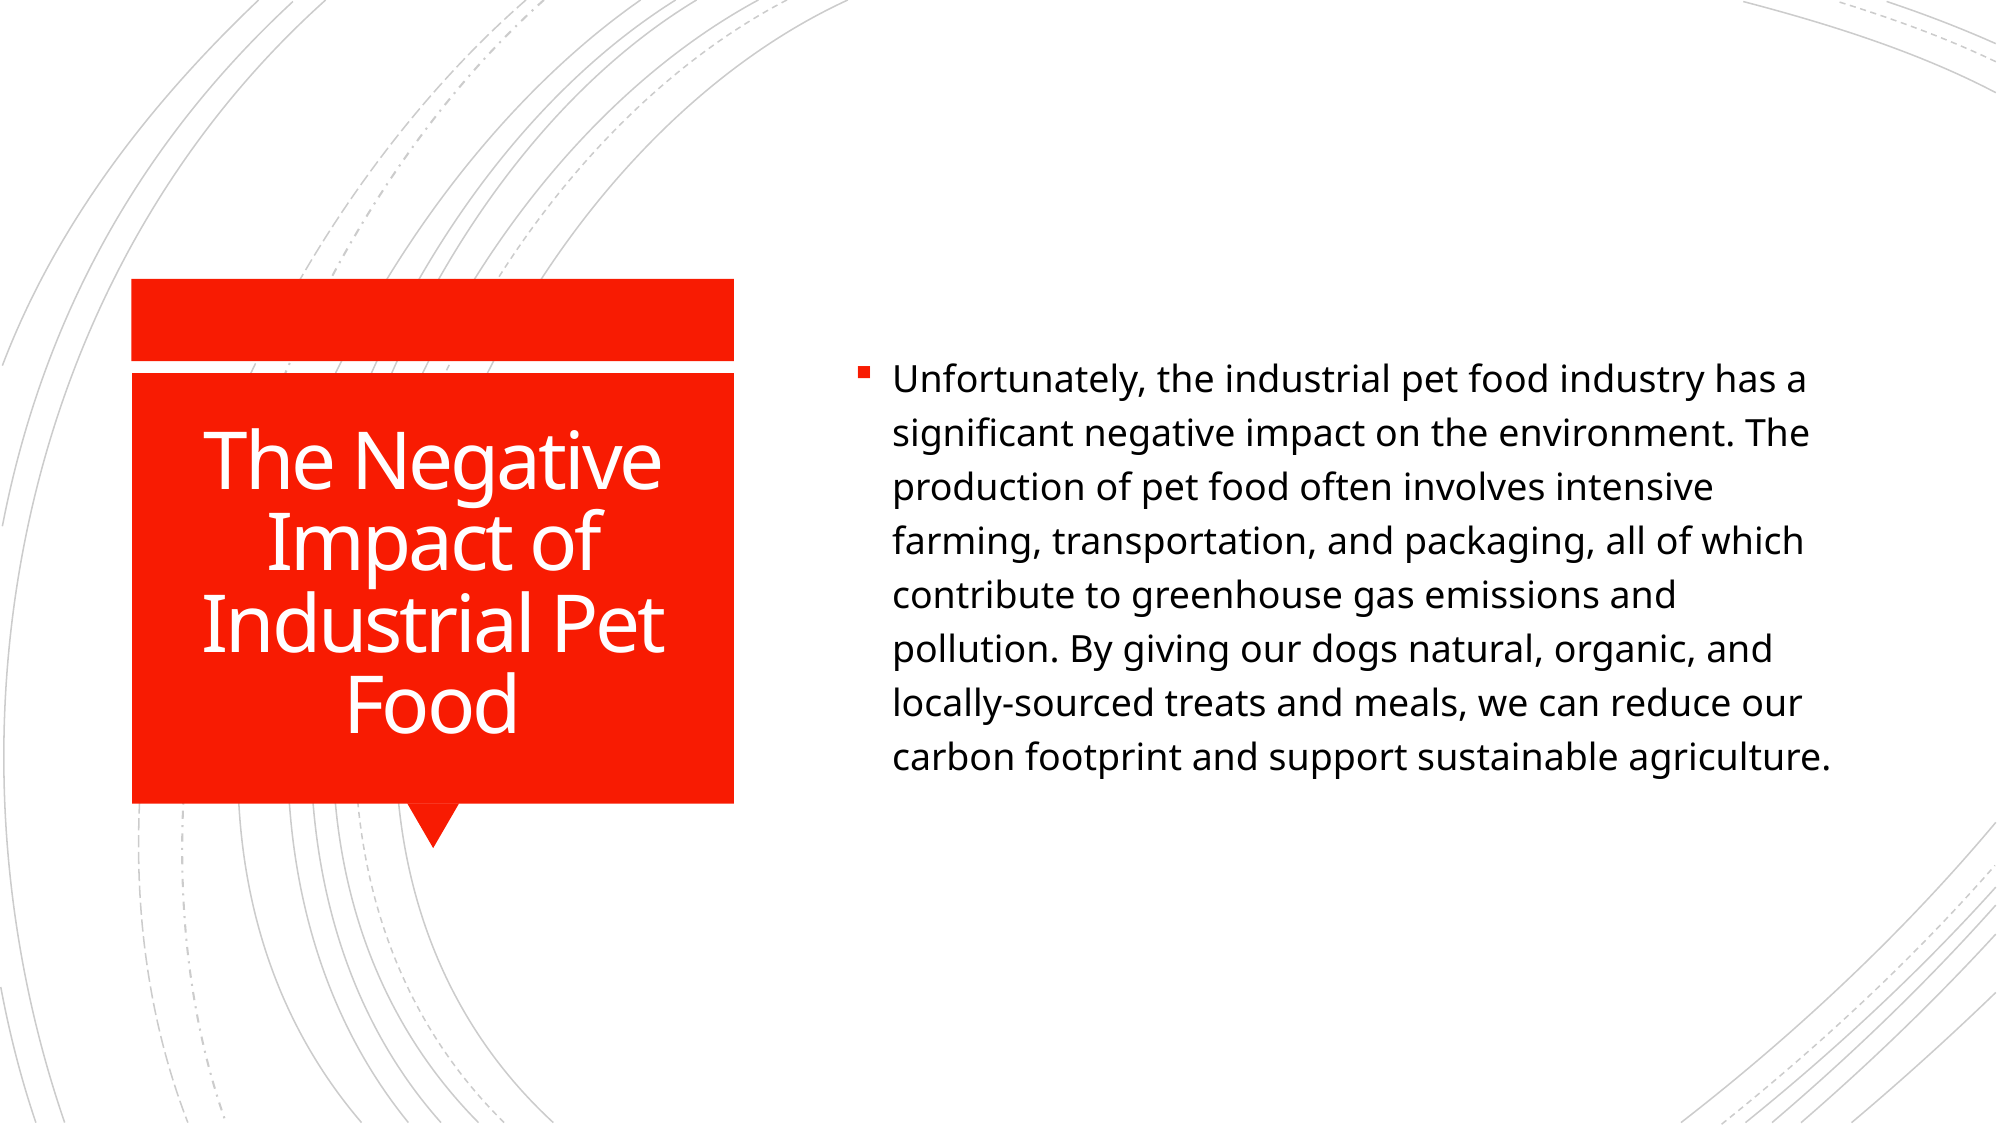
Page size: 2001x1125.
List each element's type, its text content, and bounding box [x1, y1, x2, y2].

list Unfortunately, the industrial pet food industry has a significant negative impact on the environment. The production of pet food often involves intensive farming, transportation, and packaging, all of which contribute to greenhouse gas emissions and pollution. By giving our dogs natural, organic, and locally-sourced treats and meals, we can reduce our carbon footprint and support sustainable agriculture. [839, 131, 1871, 993]
title The Negative Impact of Industrial Pet Food [145, 385, 720, 789]
